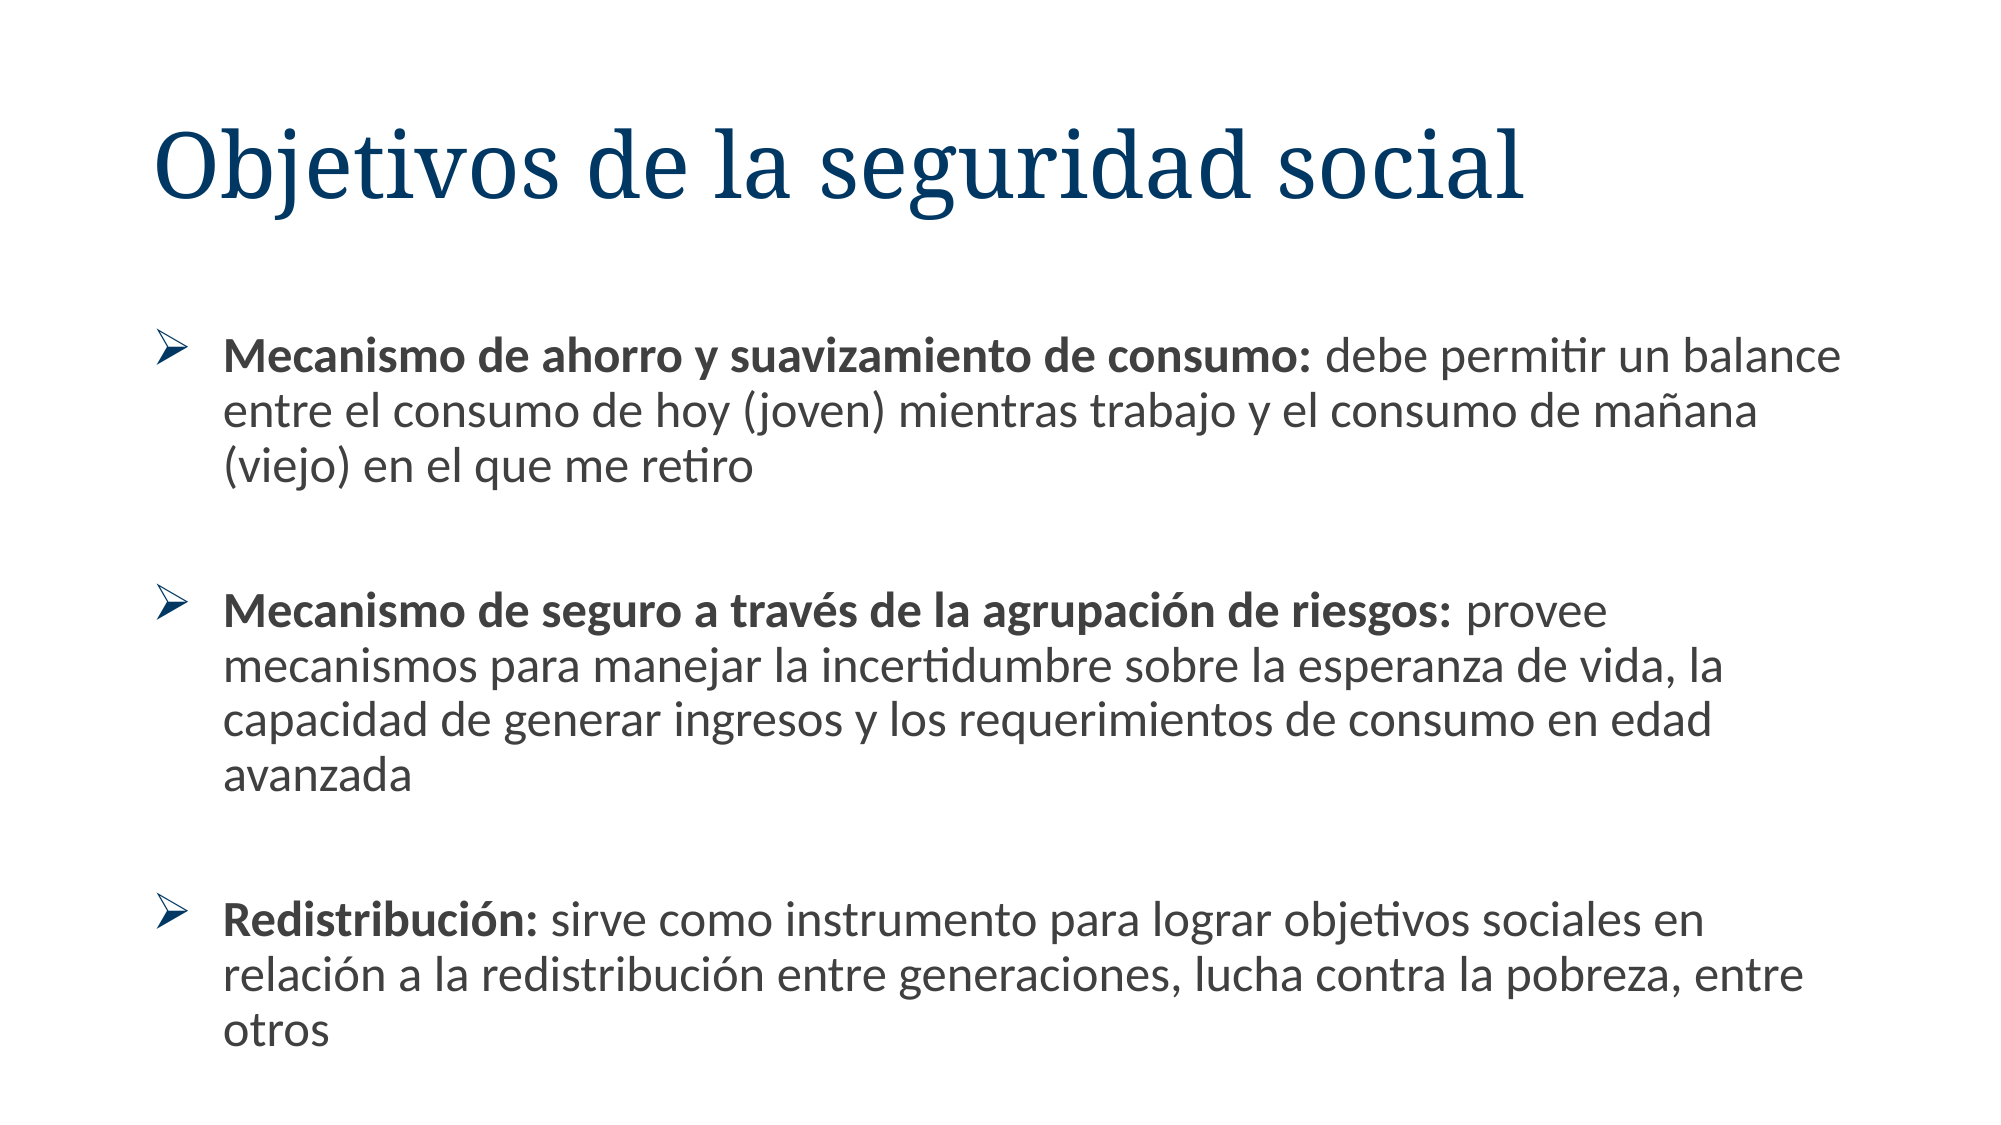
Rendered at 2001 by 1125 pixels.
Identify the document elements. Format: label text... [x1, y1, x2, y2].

title Objetivos de la seguridad social [137, 59, 1863, 278]
list Mecanismo de ahorro y suavizamiento de consumo: debe permitir un balance entre el consumo de hoy (joven) mientras trabajo y el consumo de mañana (viejo) en el que me retiro Mecanismo de seguro a través de la agrupación de riesgos: provee mecanismos para manejar la incertidumbre sobre la esperanza de vida, la capacidad de generar ingresos y los requerimientos de consumo en edad avanzada Redistribución: sirve como instrumento para lograr objetivos sociales en relación a la redistribución entre generaciones, lucha contra la pobreza, entre otros [137, 321, 1863, 1066]
